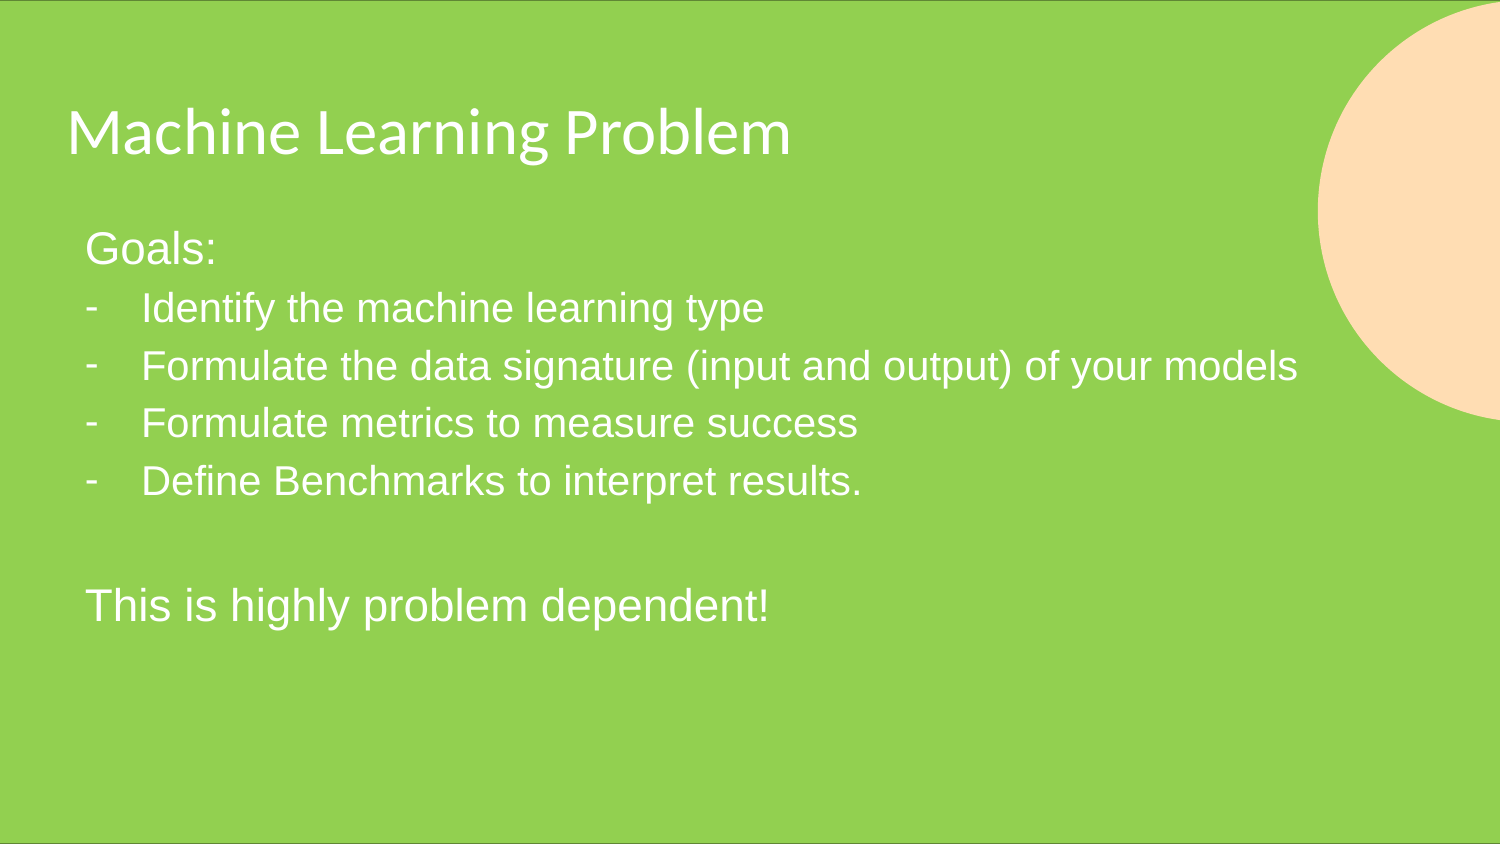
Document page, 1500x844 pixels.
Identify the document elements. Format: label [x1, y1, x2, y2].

text_box [0, 0, 1500, 844]
